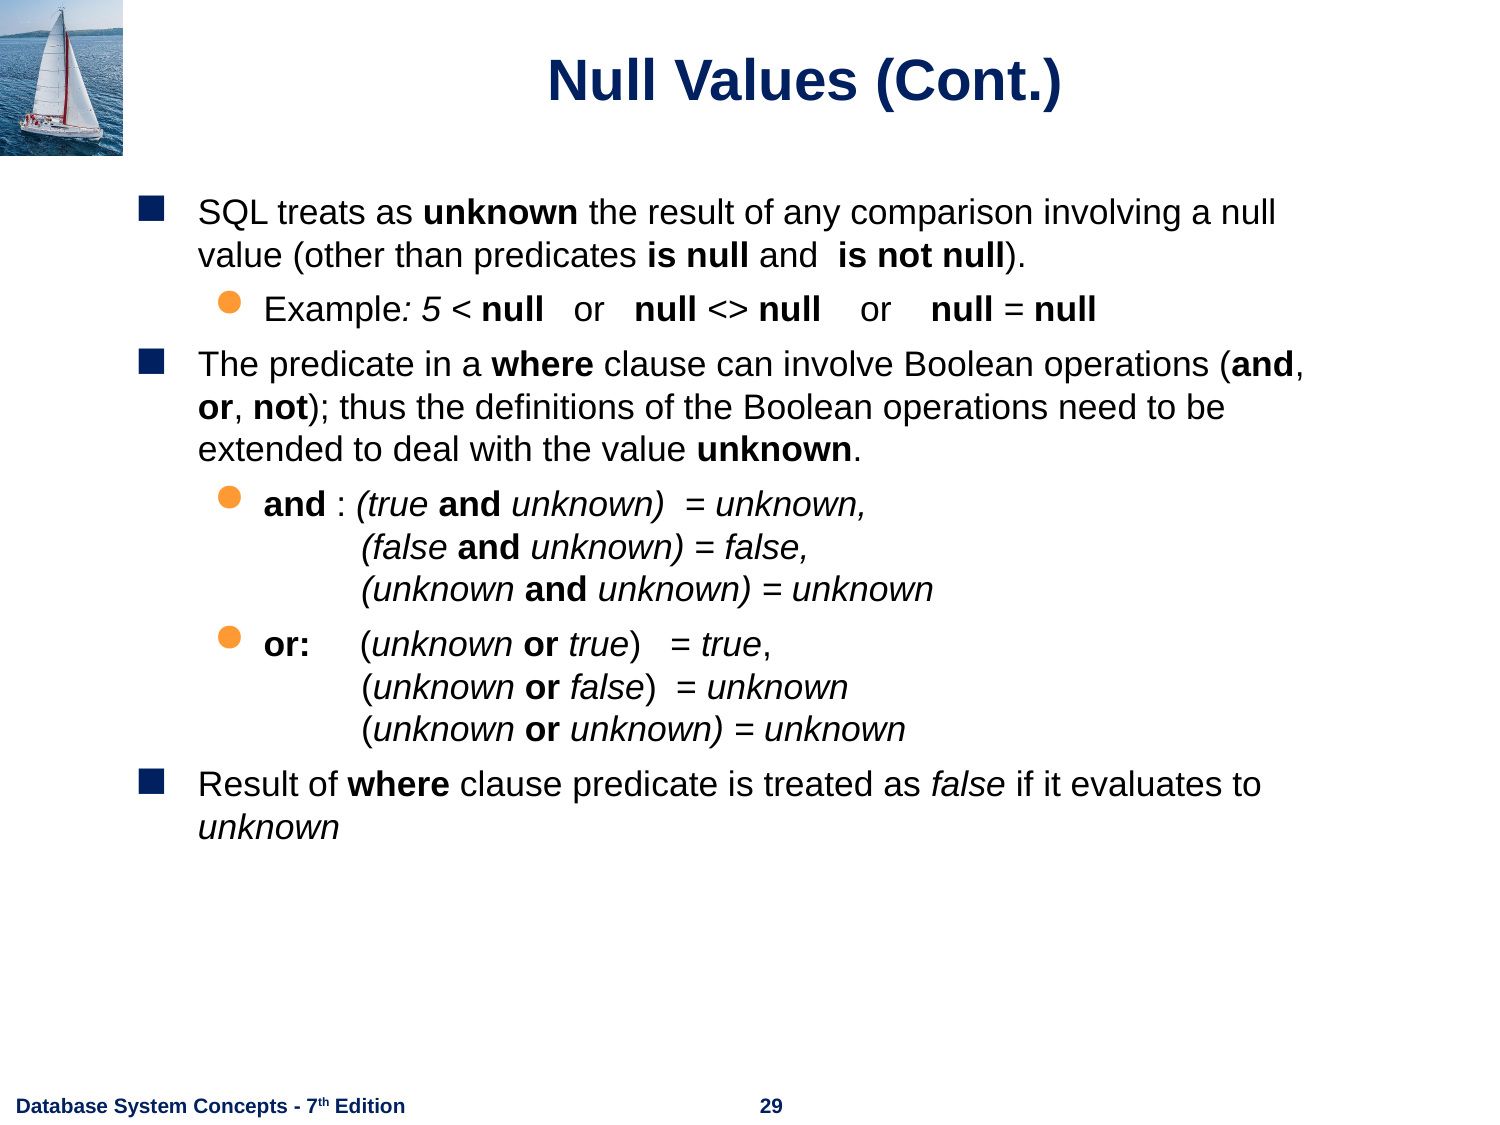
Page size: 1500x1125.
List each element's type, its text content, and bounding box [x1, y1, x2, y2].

picture [0, 0, 123, 156]
title Null Values (Cont.) [142, 19, 1469, 120]
list SQL treats as unknown the result of any comparison involving a null value (other than predicates is null and is not null). Example: 5 < null or null <> null or null = null The predicate in a where clause can involve Boolean operations (and, or, not); thus the definitions of the Boolean operations need to be extended to deal with the value unknown. and : (true and unknown) = unknown, (false and unknown) = false, (unknown and unknown) = unknown or: (unknown or true) = true, (unknown or false) = unknown (unknown or unknown) = unknown Result of where clause predicate is treated as false if it evaluates to unknown [126, 181, 1368, 972]
